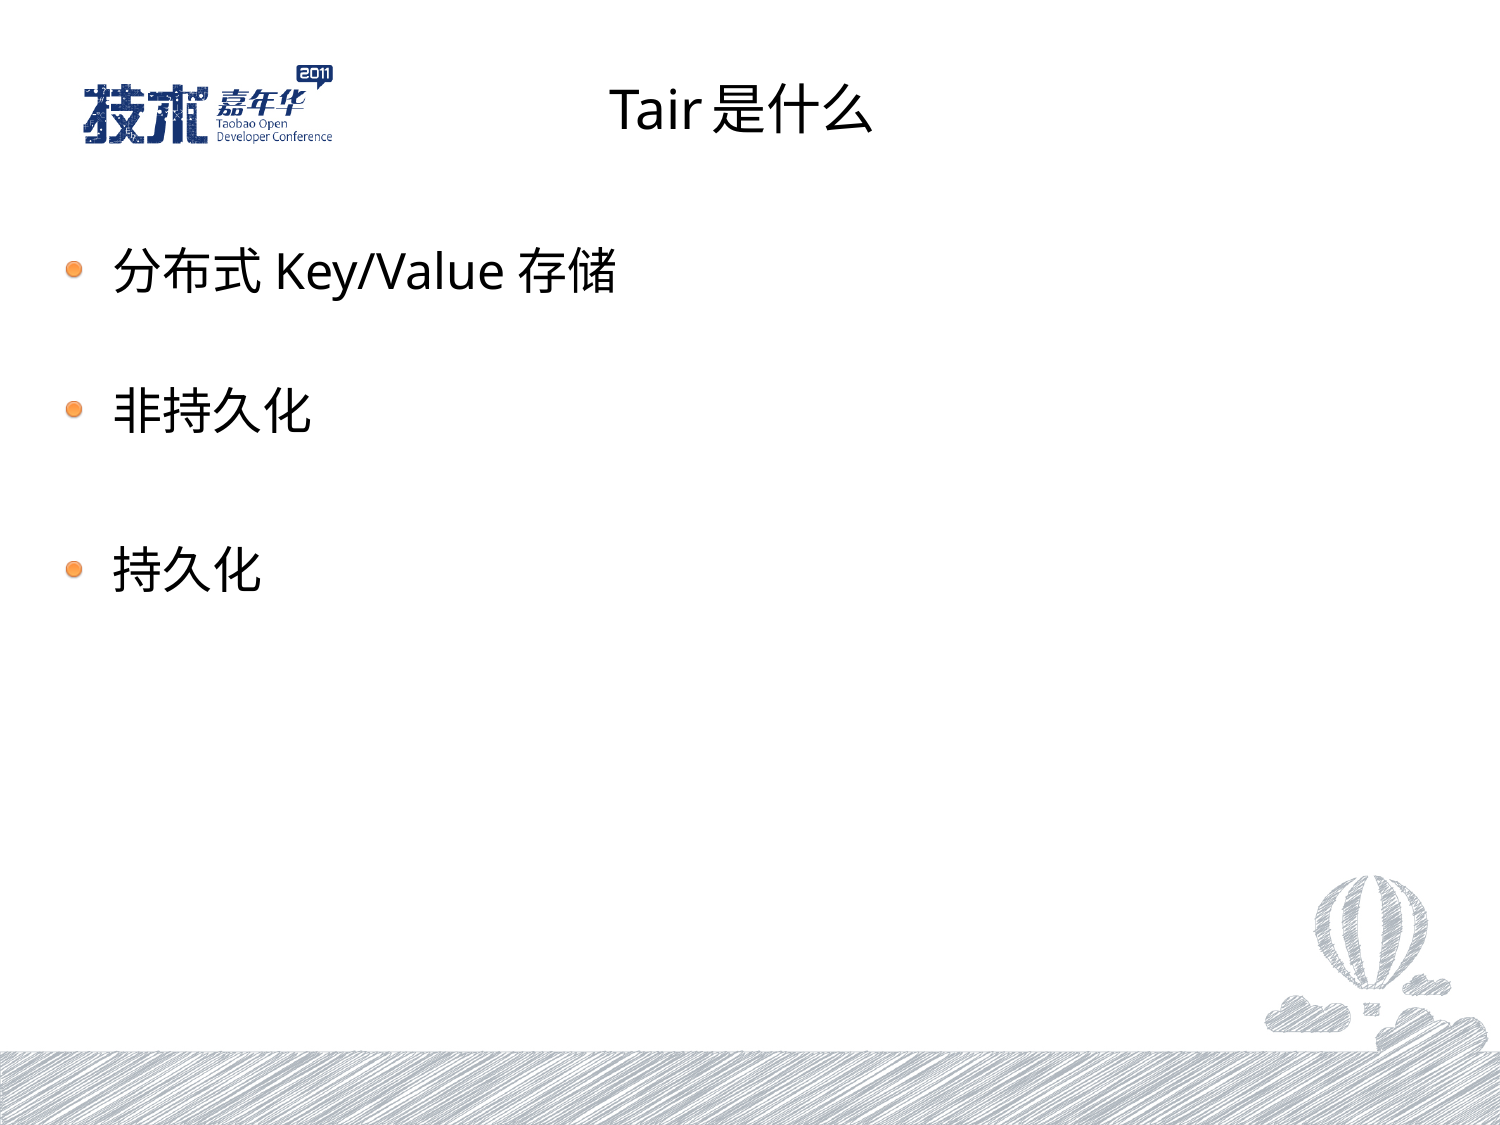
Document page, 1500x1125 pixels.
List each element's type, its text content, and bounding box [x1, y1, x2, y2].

picture [0, 0, 1500, 1125]
list 分布式Key/Value存储 非持久化 持久化 [41, 231, 1459, 1094]
title Tair是什么 [123, 66, 1362, 149]
